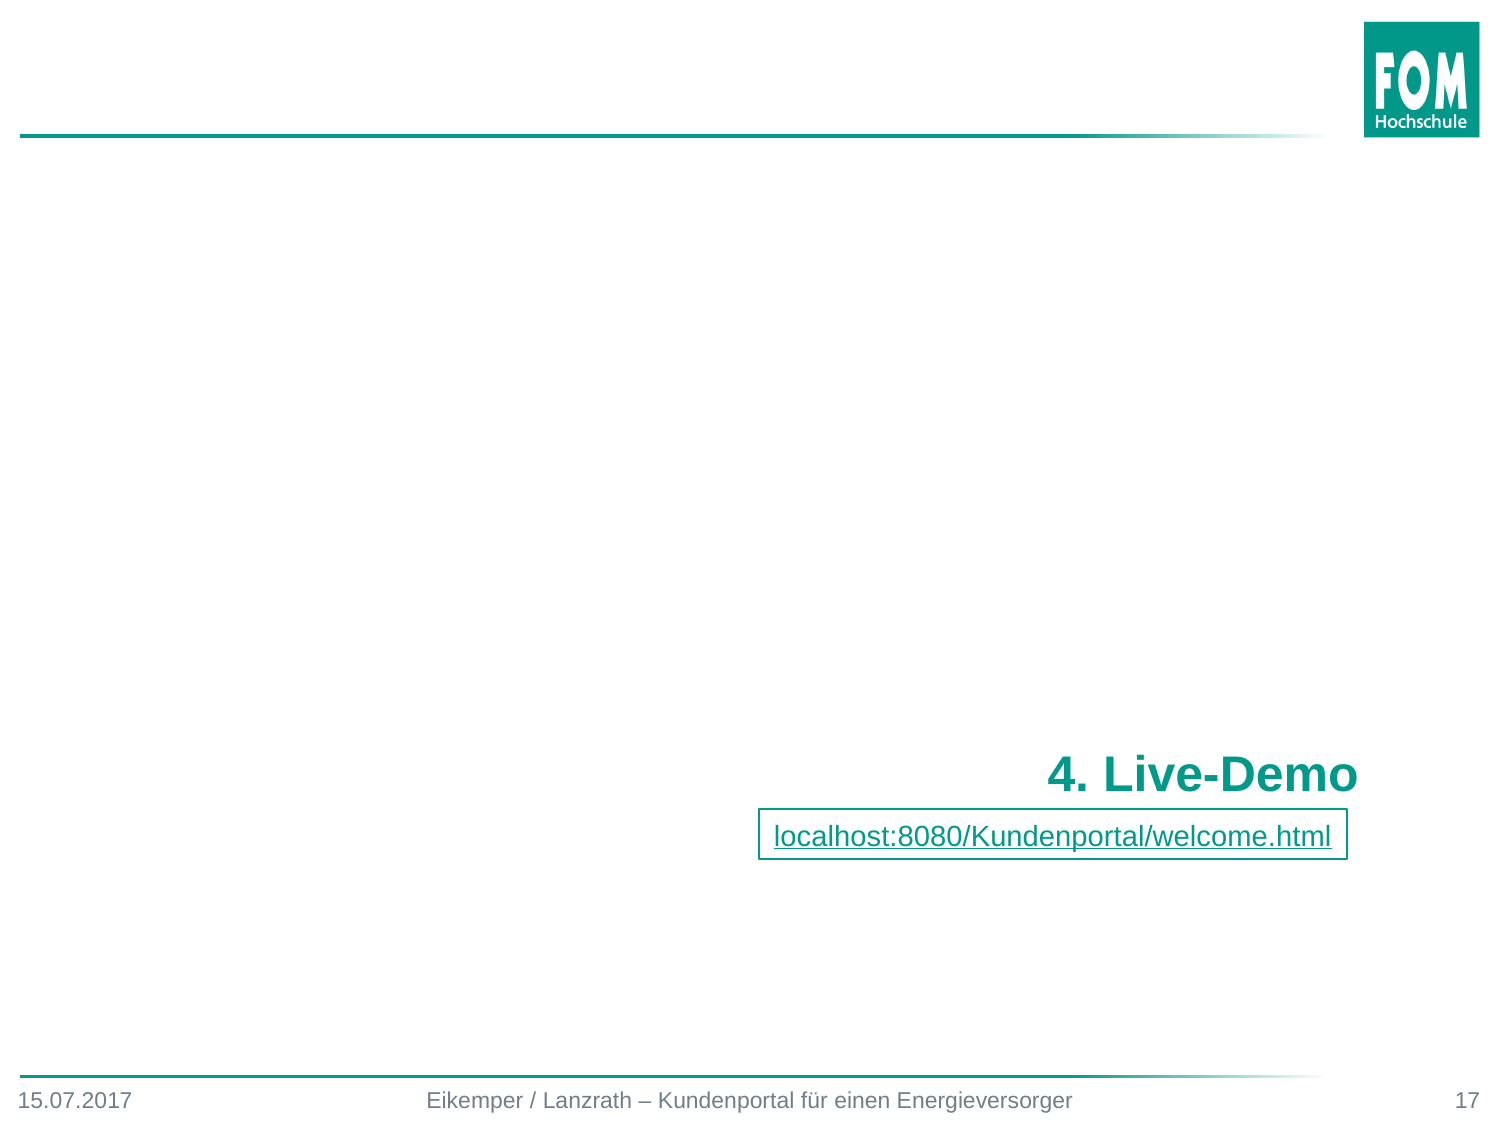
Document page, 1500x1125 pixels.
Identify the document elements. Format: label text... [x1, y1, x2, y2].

footer Eikemper / Lanzrath – Kundenportal für einen Energieversorger [293, 1078, 1207, 1125]
list 4. Live-Demo [260, 604, 1374, 810]
slide_number 17 [1245, 1078, 1495, 1125]
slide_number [2, 1078, 253, 1125]
picture [1363, 21, 1480, 138]
text_box localhost:8080/Kundenportal/welcome.html [758, 809, 1348, 860]
